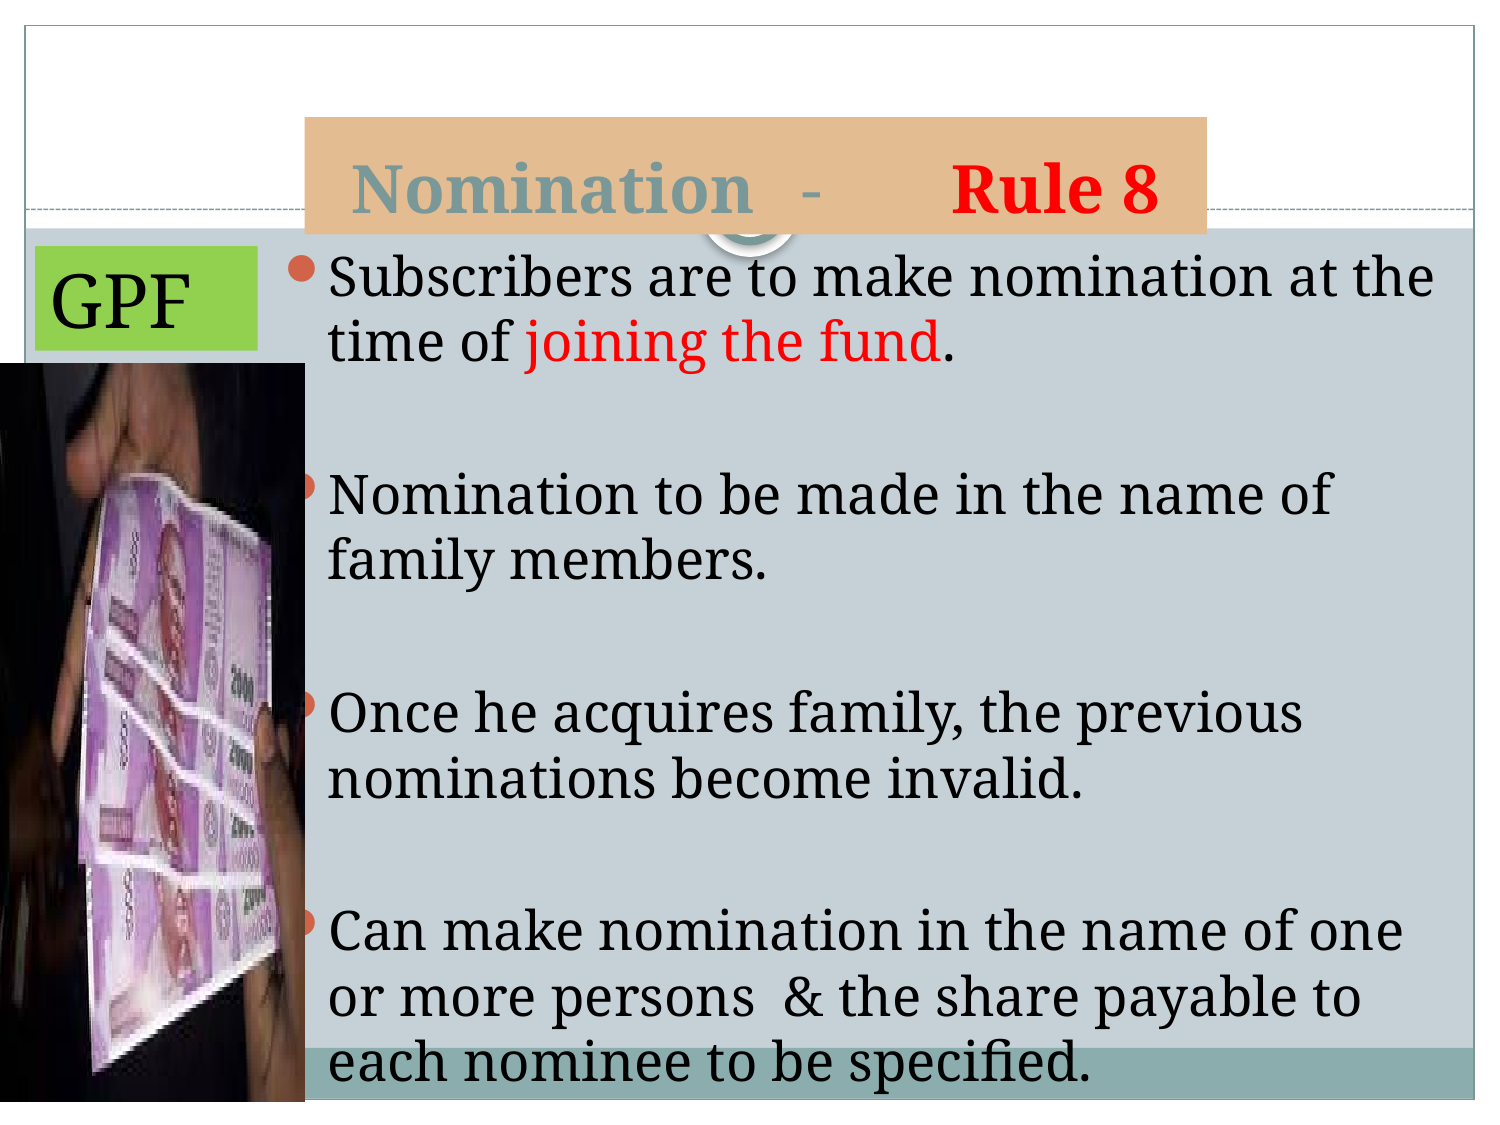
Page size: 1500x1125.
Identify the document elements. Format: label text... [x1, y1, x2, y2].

title Nomination - Rule 8 [304, 117, 1207, 234]
text_box GPF [35, 246, 258, 351]
list Subscribers are to make nomination at the time of joining the fund. Nomination to be made in the name of family members. Once he acquires family, the previous nominations become invalid. Can make nomination in the name of one or more persons & the share payable to each nominee to be specified. [269, 234, 1454, 1102]
picture [0, 362, 305, 1102]
